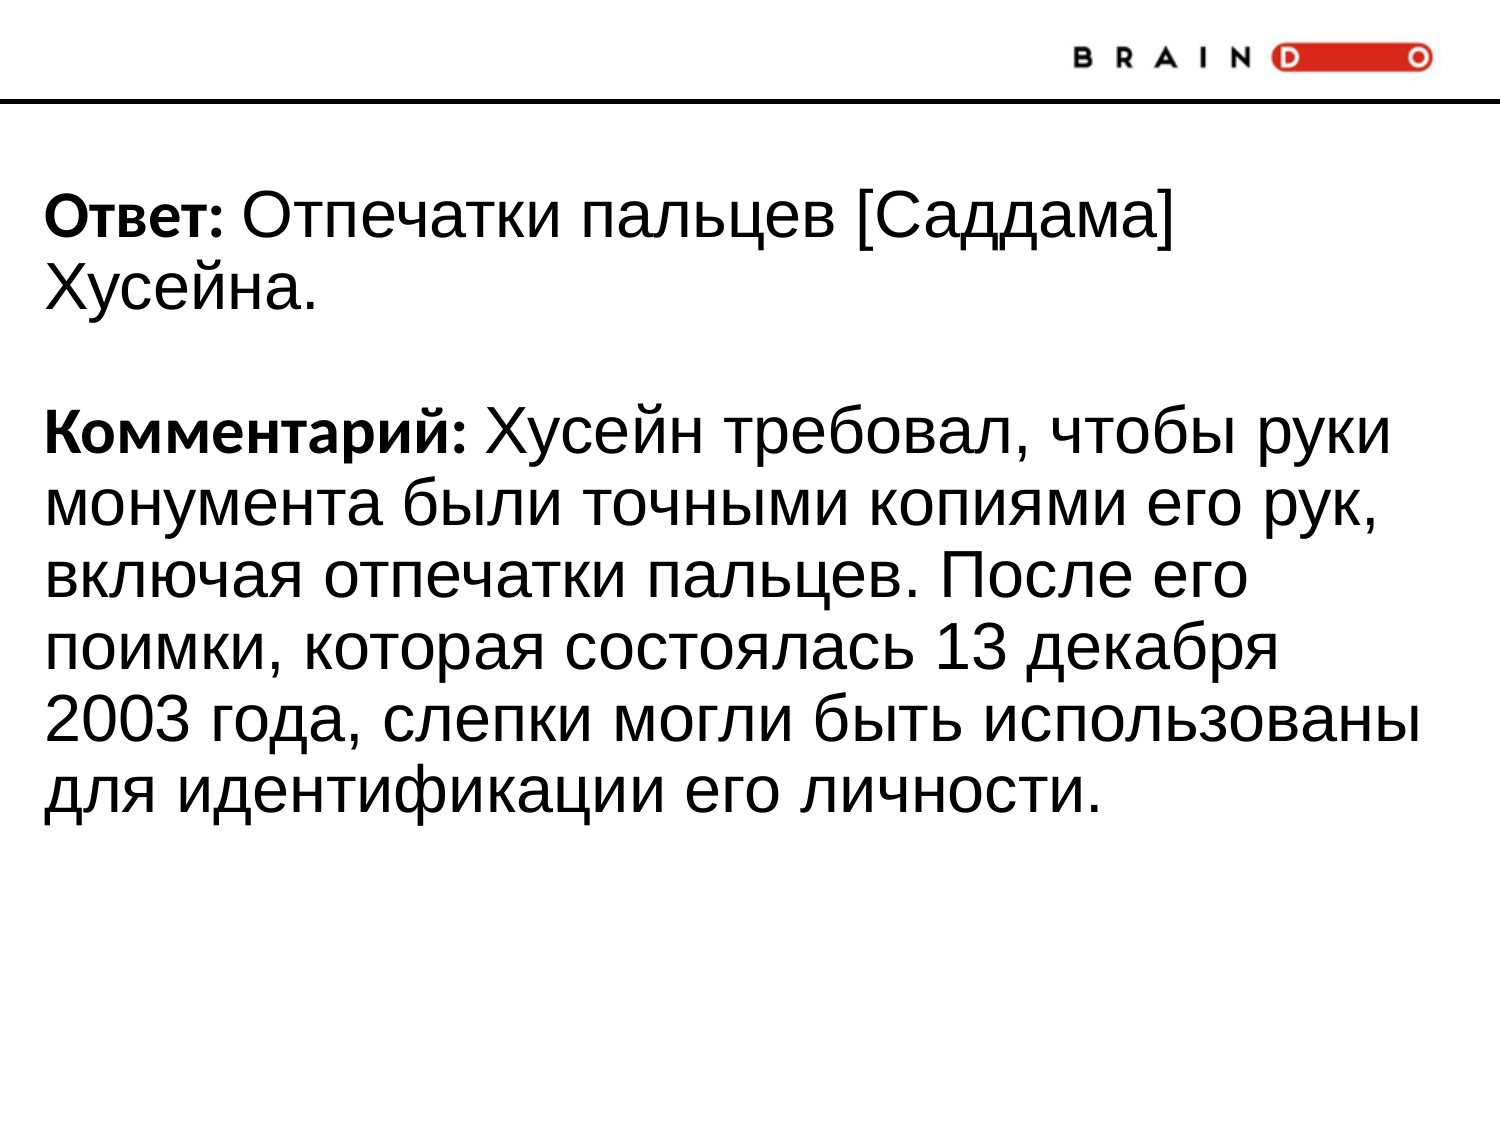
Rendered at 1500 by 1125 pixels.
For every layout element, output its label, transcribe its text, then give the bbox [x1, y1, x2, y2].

text_box Ответ: Отпечатки пальцев [Саддама] Хусейна. Комментарий: Хусейн требовал, чтобы руки монумента были точными копиями его рук, включая отпечатки пальцев. После его поимки, которая состоялась 13 декабря 2003 года, слепки могли быть использованы для идентификации его личности. [29, 172, 1459, 835]
picture [1021, 6, 1489, 101]
